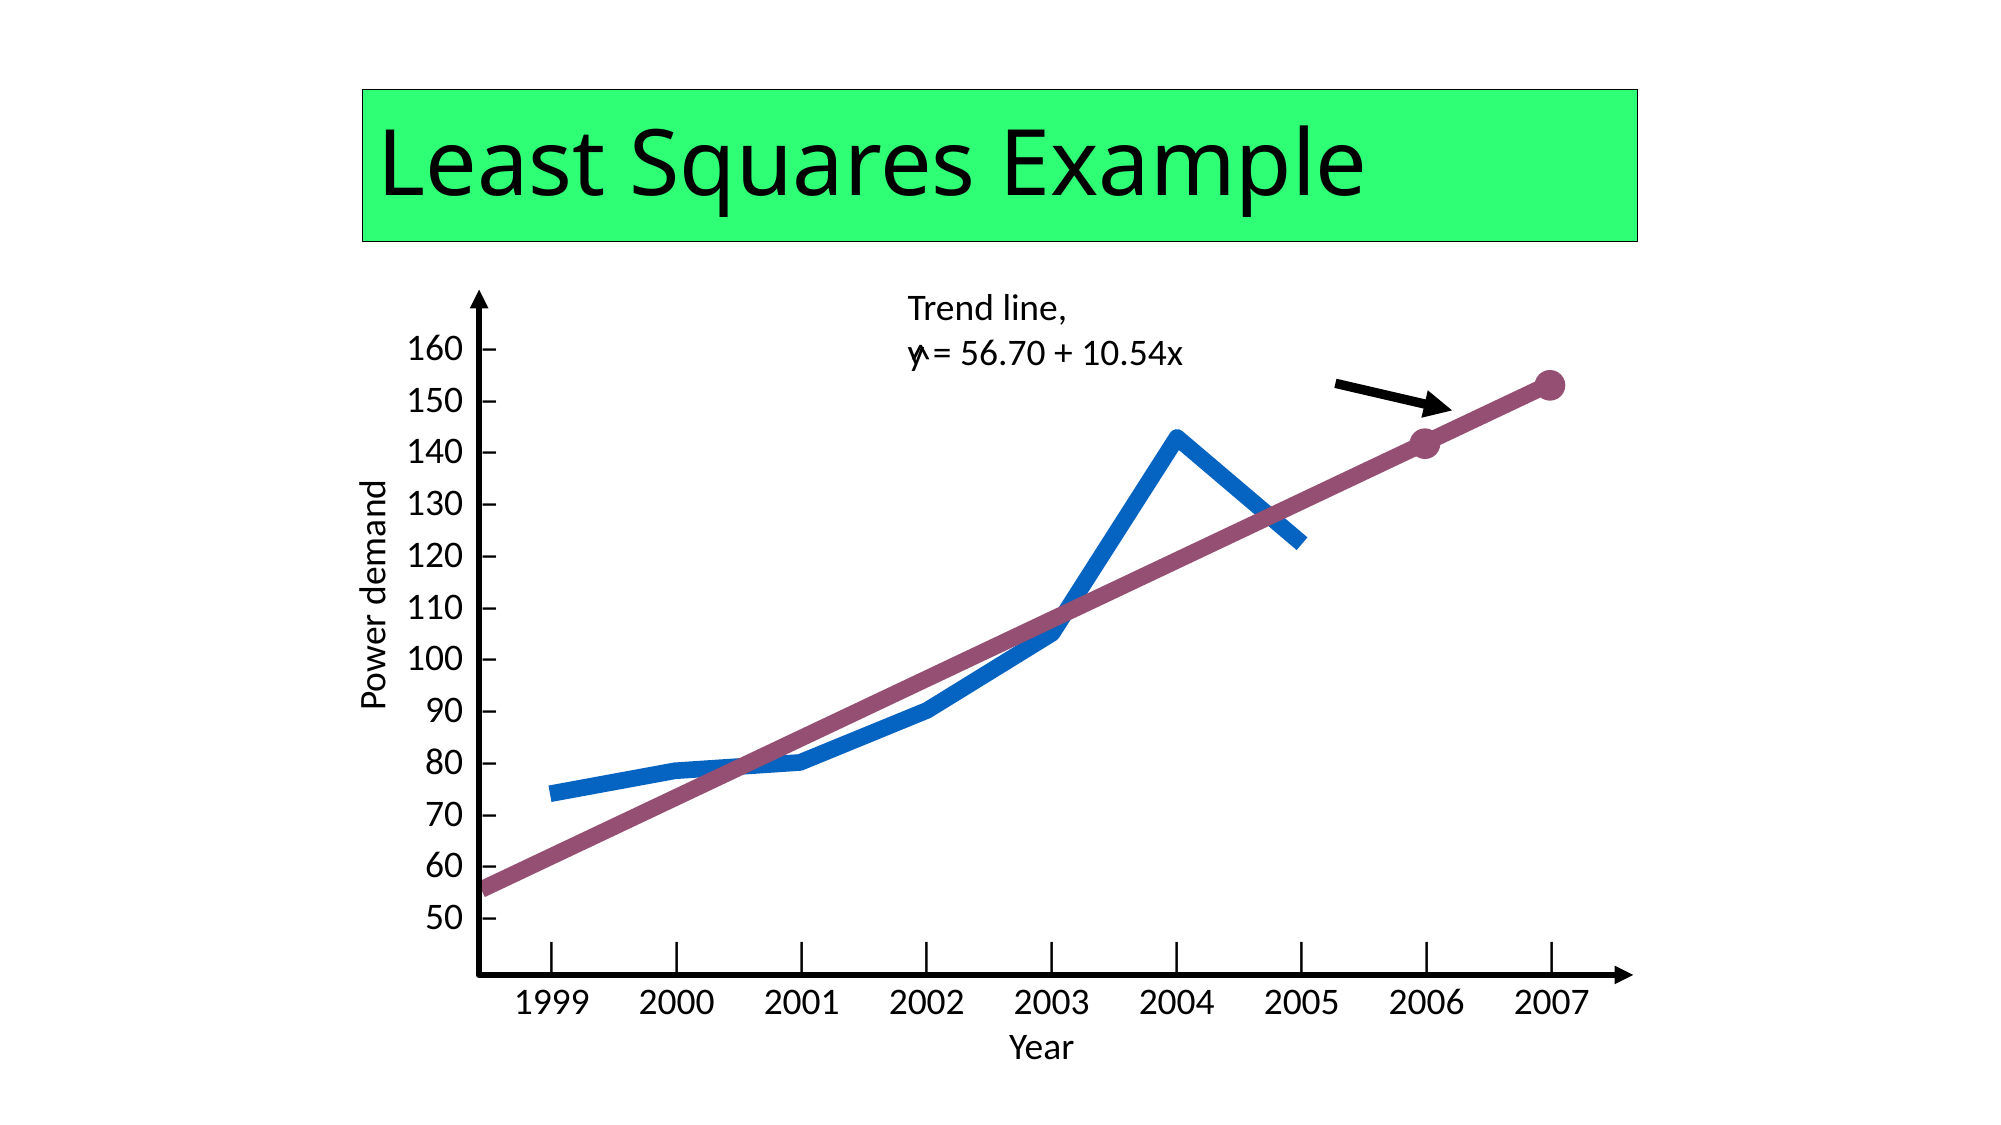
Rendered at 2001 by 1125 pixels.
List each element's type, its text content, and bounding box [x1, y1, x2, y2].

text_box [891, 275, 1453, 411]
title Least Squares Example [362, 89, 1638, 242]
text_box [340, 289, 1634, 1075]
